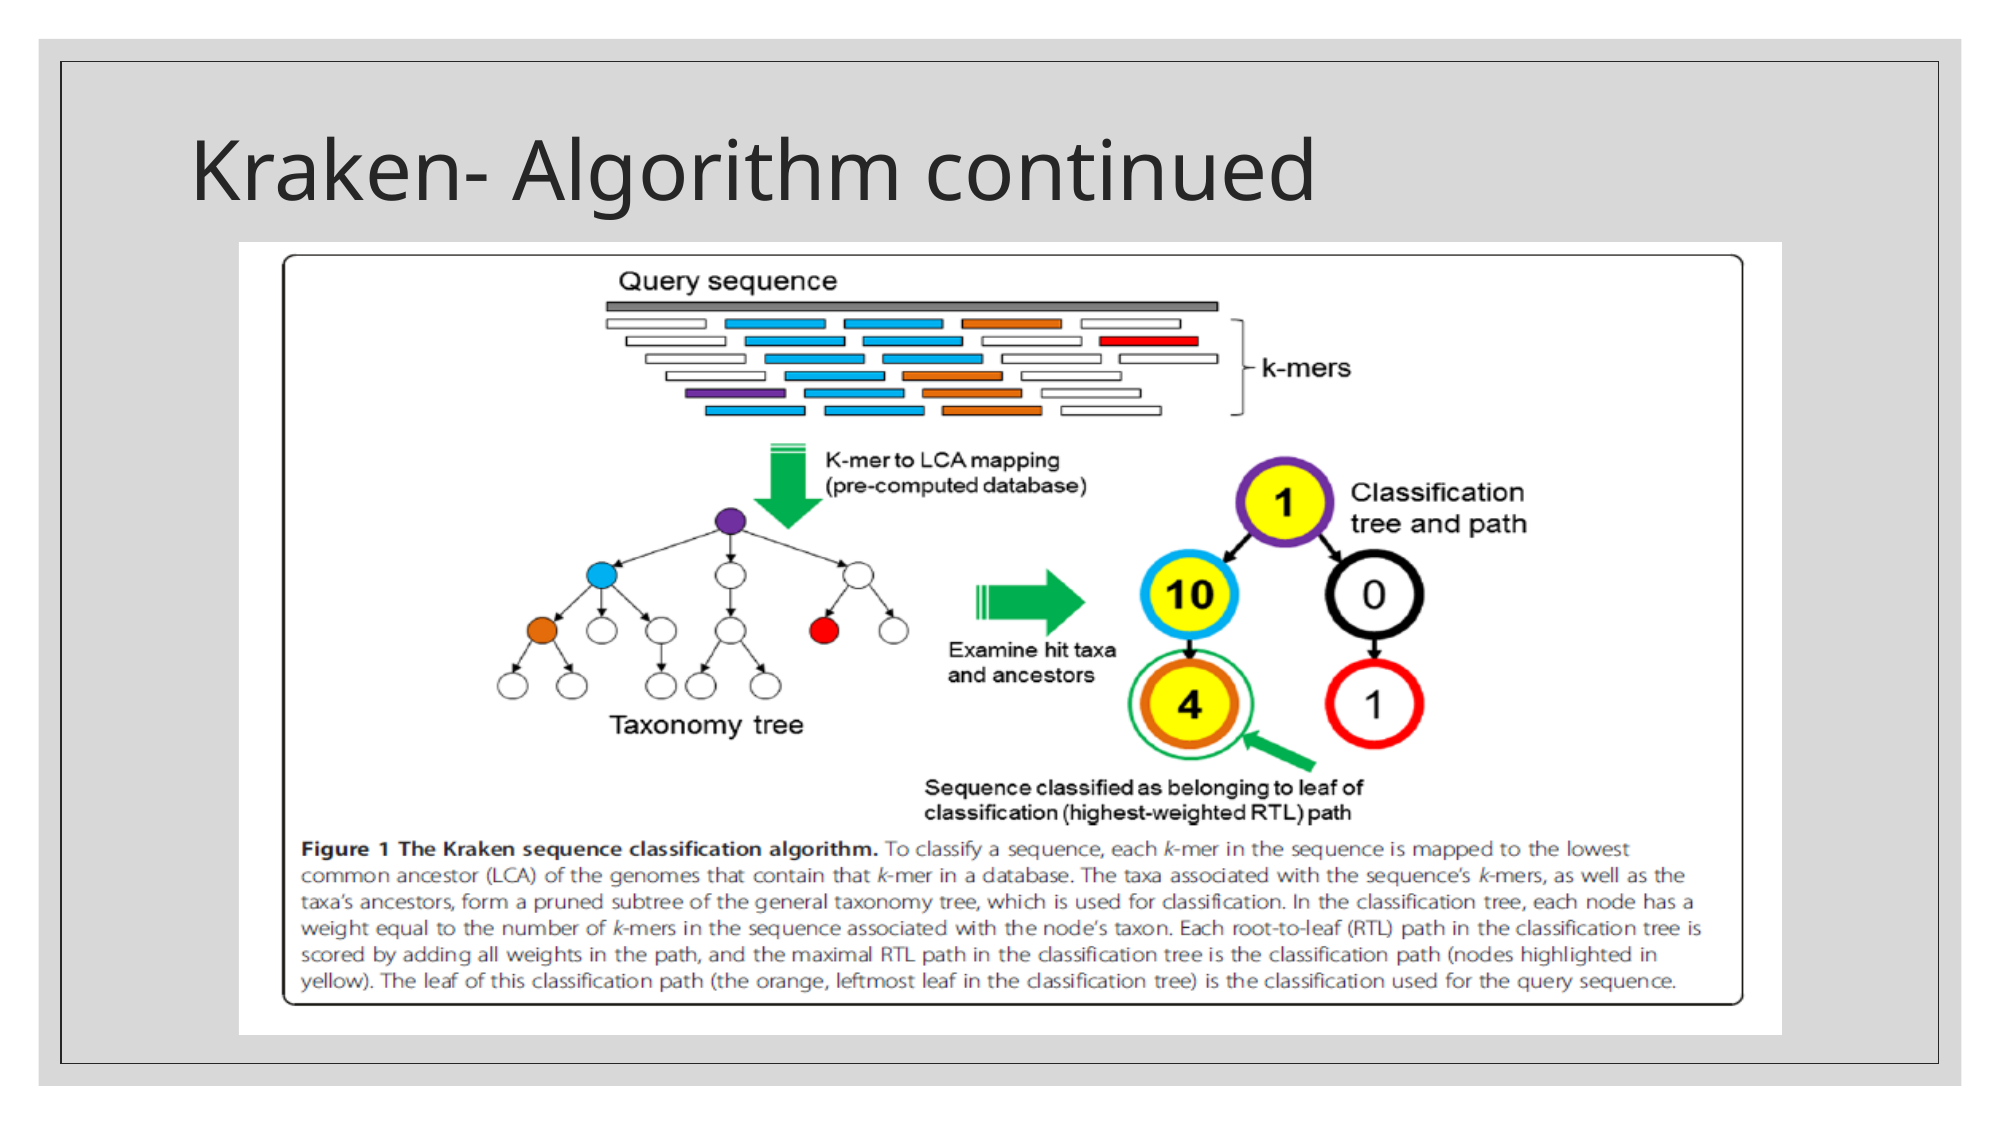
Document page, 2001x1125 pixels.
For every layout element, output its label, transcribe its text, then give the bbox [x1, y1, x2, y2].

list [238, 242, 1782, 1035]
title Kraken- Algorithm continued [174, 105, 1825, 331]
